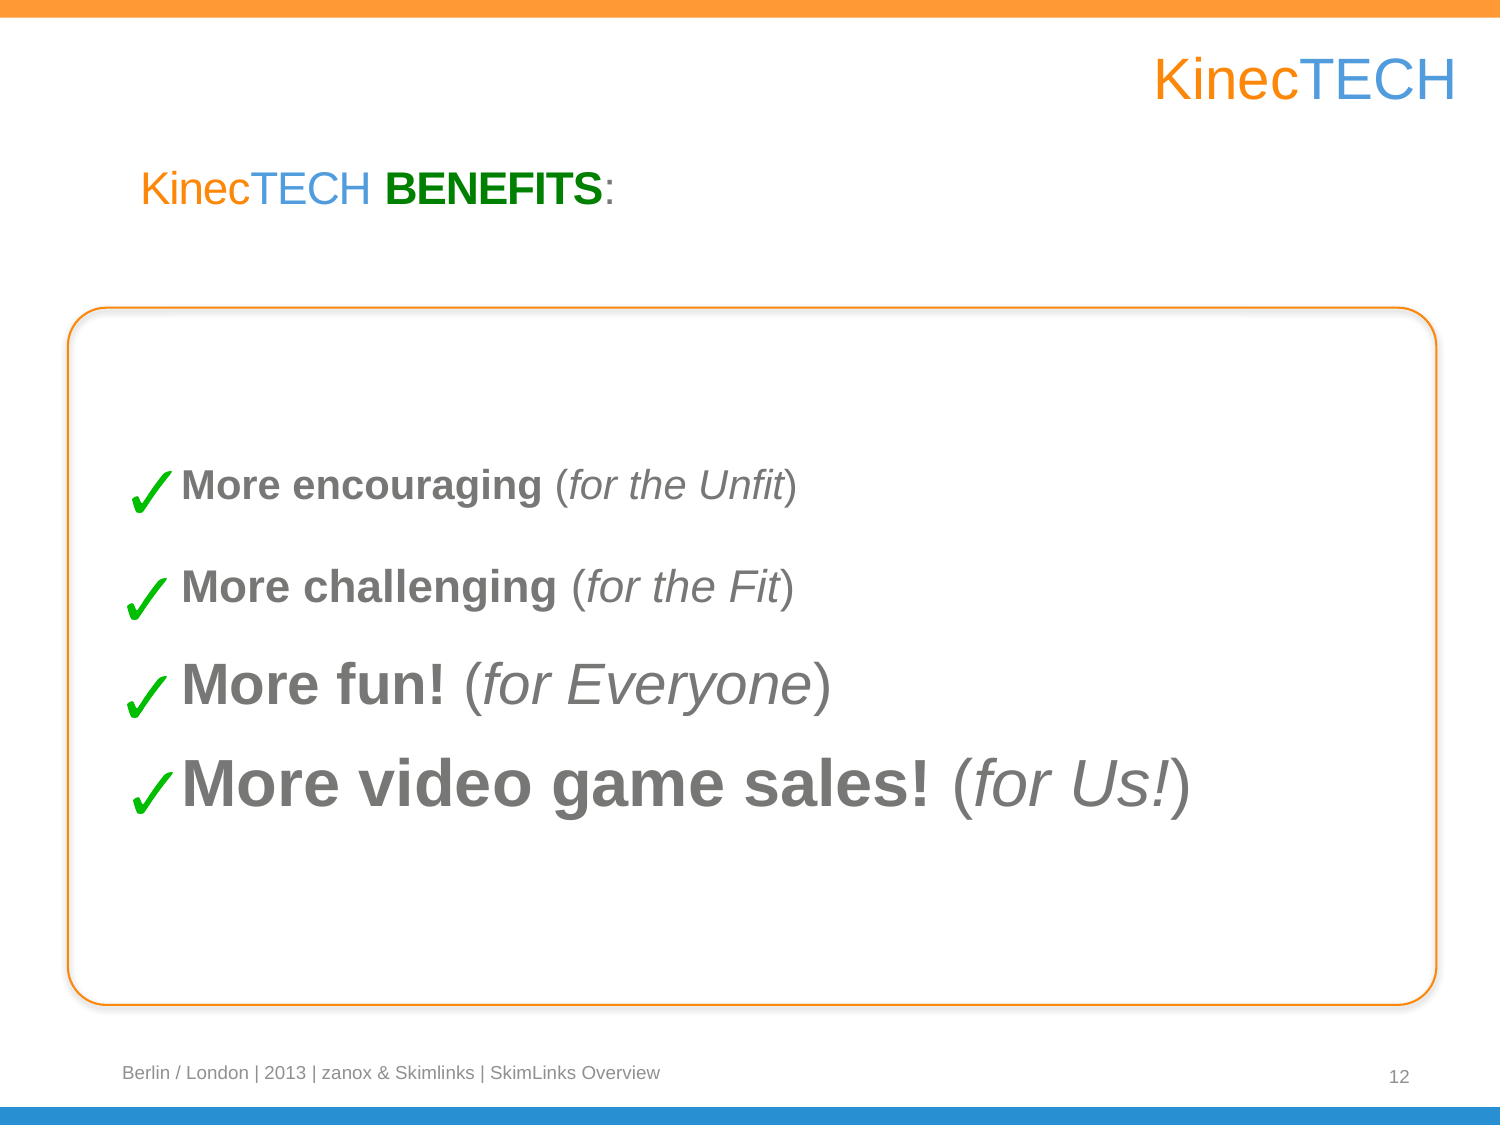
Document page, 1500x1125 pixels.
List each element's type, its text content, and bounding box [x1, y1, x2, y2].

title KinecTECH BENEFITS: [75, 151, 1139, 277]
picture [132, 471, 172, 513]
list More encouraging (for the Unfit) More challenging (for the Fit) More fun! (for Everyone) More video game sales! (for Us!) [75, 332, 1425, 879]
picture [127, 676, 167, 718]
picture [127, 578, 167, 620]
slide_number 12 [1074, 1046, 1425, 1106]
footer Berlin / London | 2013 | zanox & Skimlinks | SkimLinks Overview [122, 1042, 696, 1103]
picture [133, 772, 173, 814]
text_box [710, 303, 741, 365]
